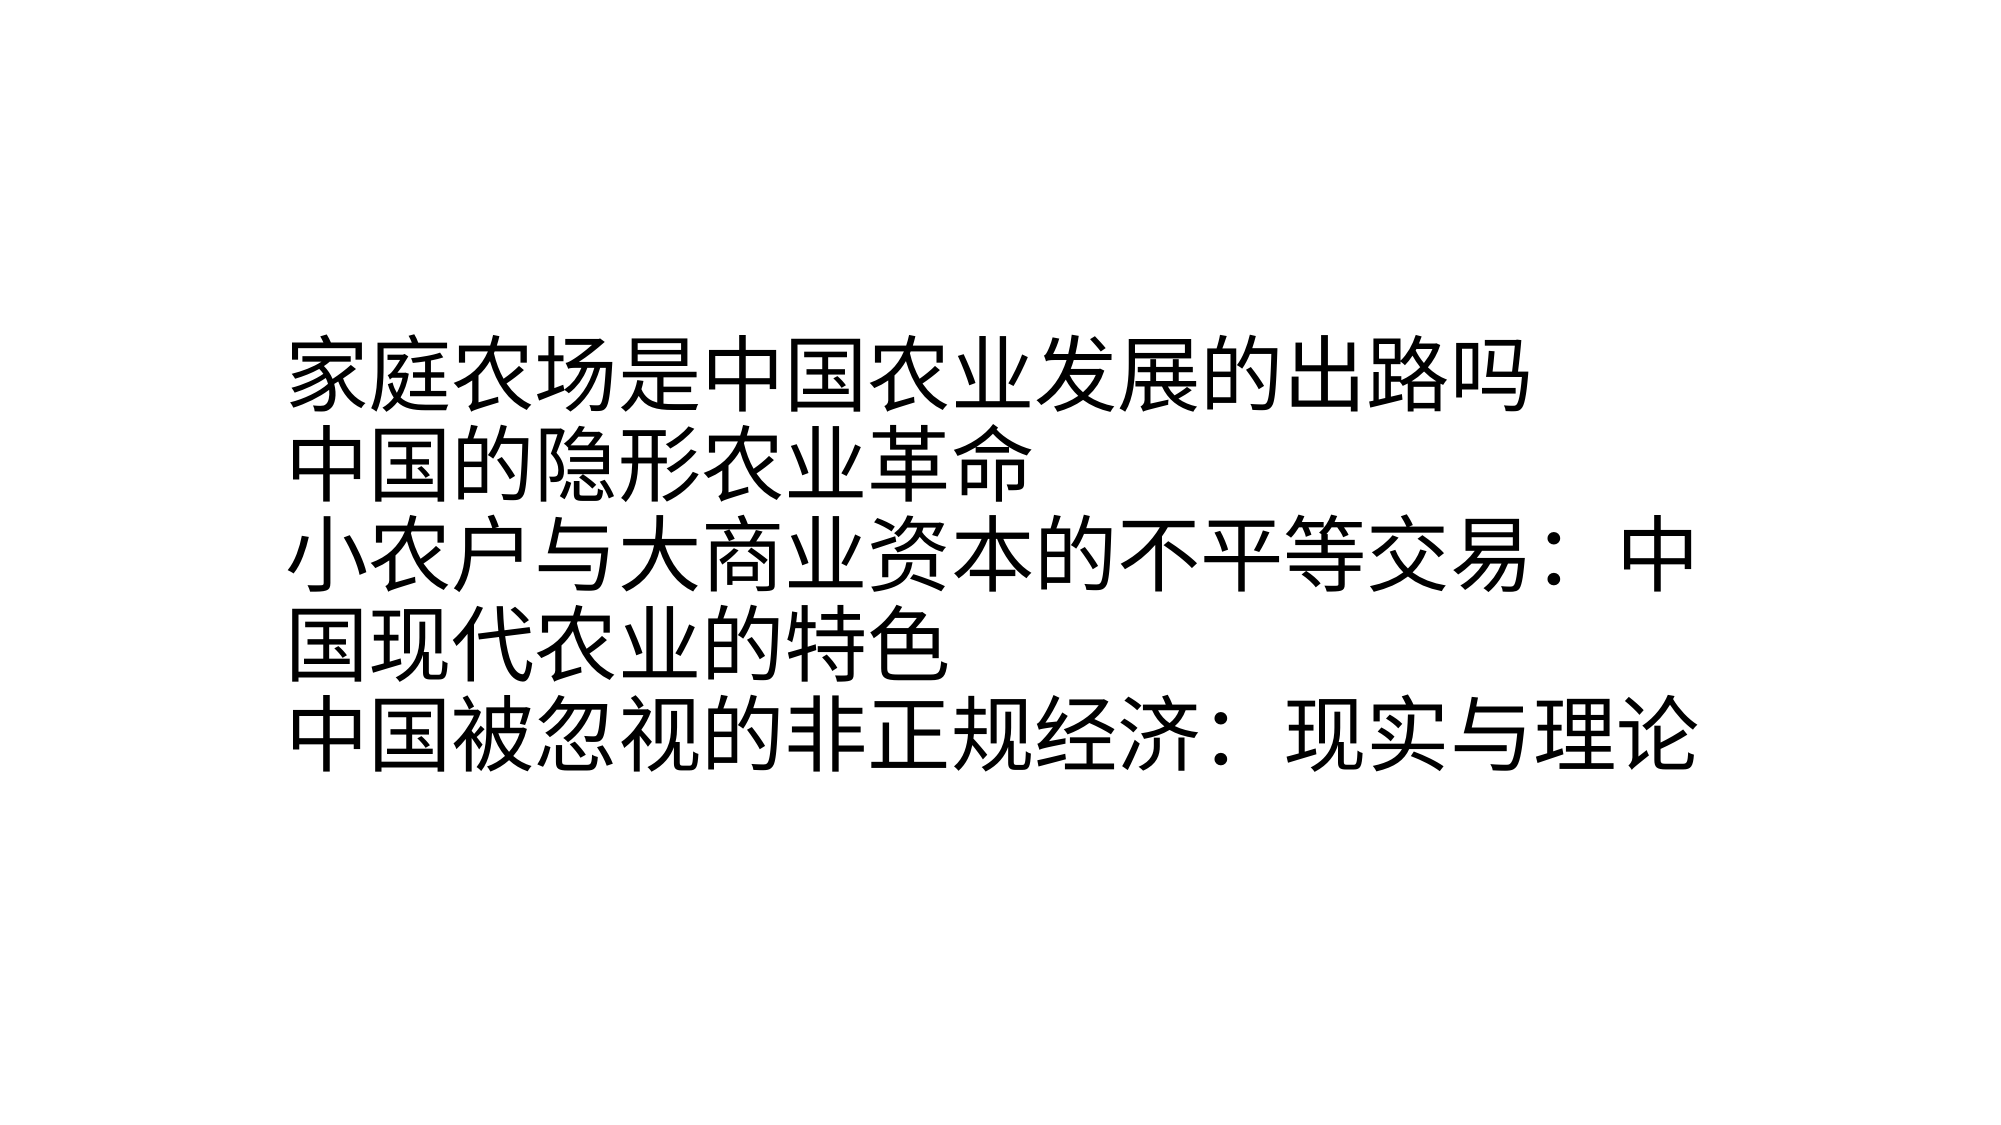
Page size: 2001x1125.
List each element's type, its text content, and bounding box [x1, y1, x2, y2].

title 家庭农场是中国农业发展的出路吗 中国的隐形农业革命 小农户与大商业资本的不平等交易：中国现代农业的特色 中国被忽视的非正规经济：现实与理论 [270, 155, 1771, 791]
